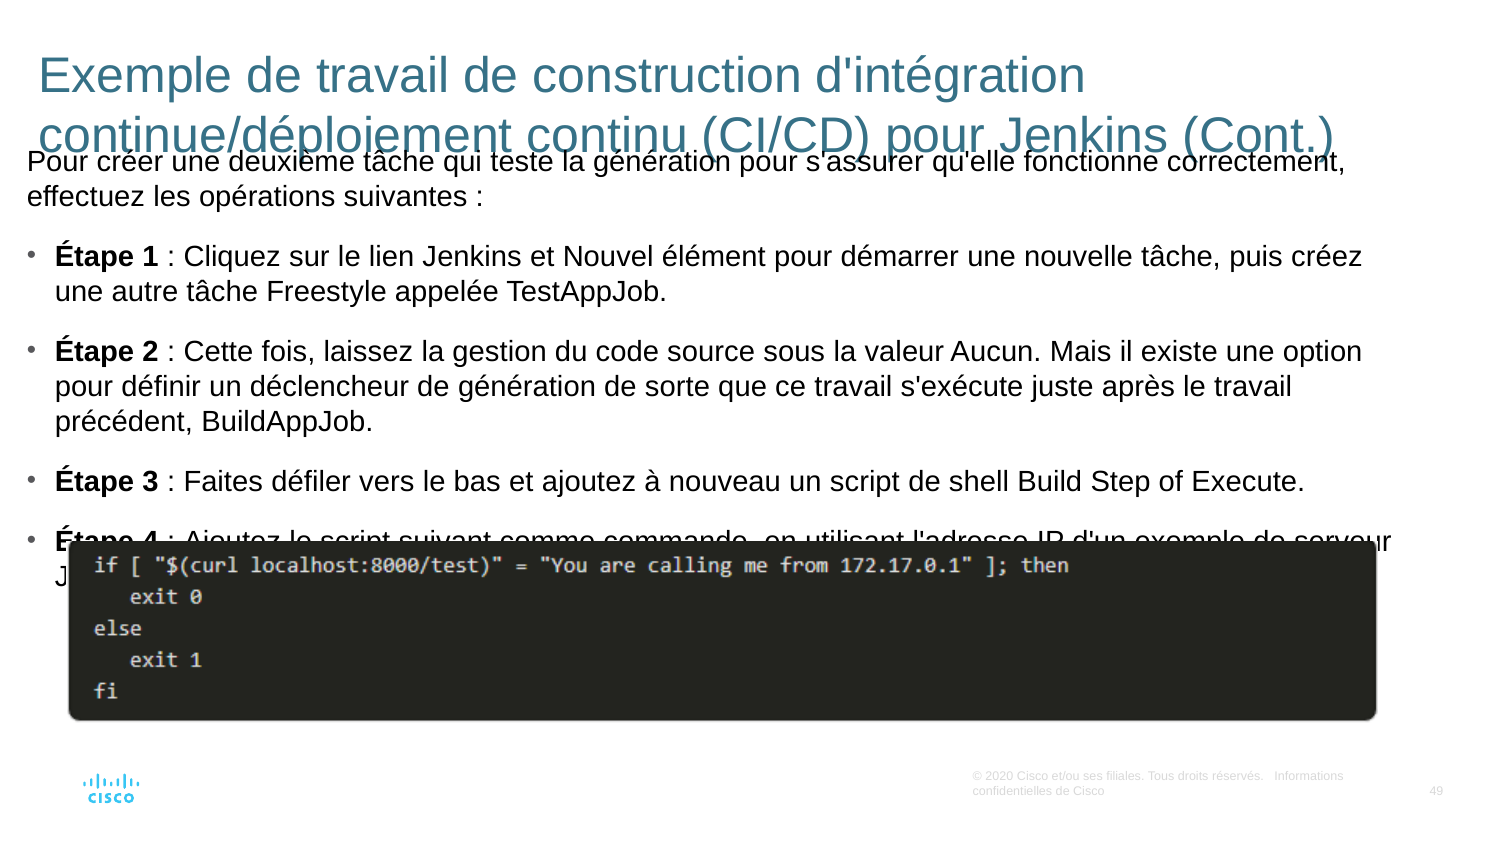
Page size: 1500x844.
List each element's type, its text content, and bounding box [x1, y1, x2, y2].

text_box Exemple de travail de construction d'intégration continue/déploiement continu (CI/CD) pour Jenkins (Cont.) [23, 10, 1500, 135]
picture [66, 541, 1378, 724]
list Pour créer une deuxième tâche qui teste la génération pour s'assurer qu'elle fonctionne correctement, effectuez les opérations suivantes : Étape 1 : Cliquez sur le lien Jenkins et Nouvel élément pour démarrer une nouvelle tâche, puis créez une autre tâche Freestyle appelée TestAppJob. Étape 2 : Cette fois, laissez la gestion du code source sous la valeur Aucun. Mais il existe une option pour définir un déclencheur de génération de sorte que ce travail s'exécute juste après le travail précédent, BuildAppJob. Étape 3 : Faites défiler vers le bas et ajoutez à nouveau un script de shell Build Step of Execute. Étape 4 : Ajoutez le script suivant comme commande, en utilisant l'adresse IP d'un exemple de serveur Jenkins et vérifiez si une condition est renvoyée comme true. [11, 134, 1432, 500]
